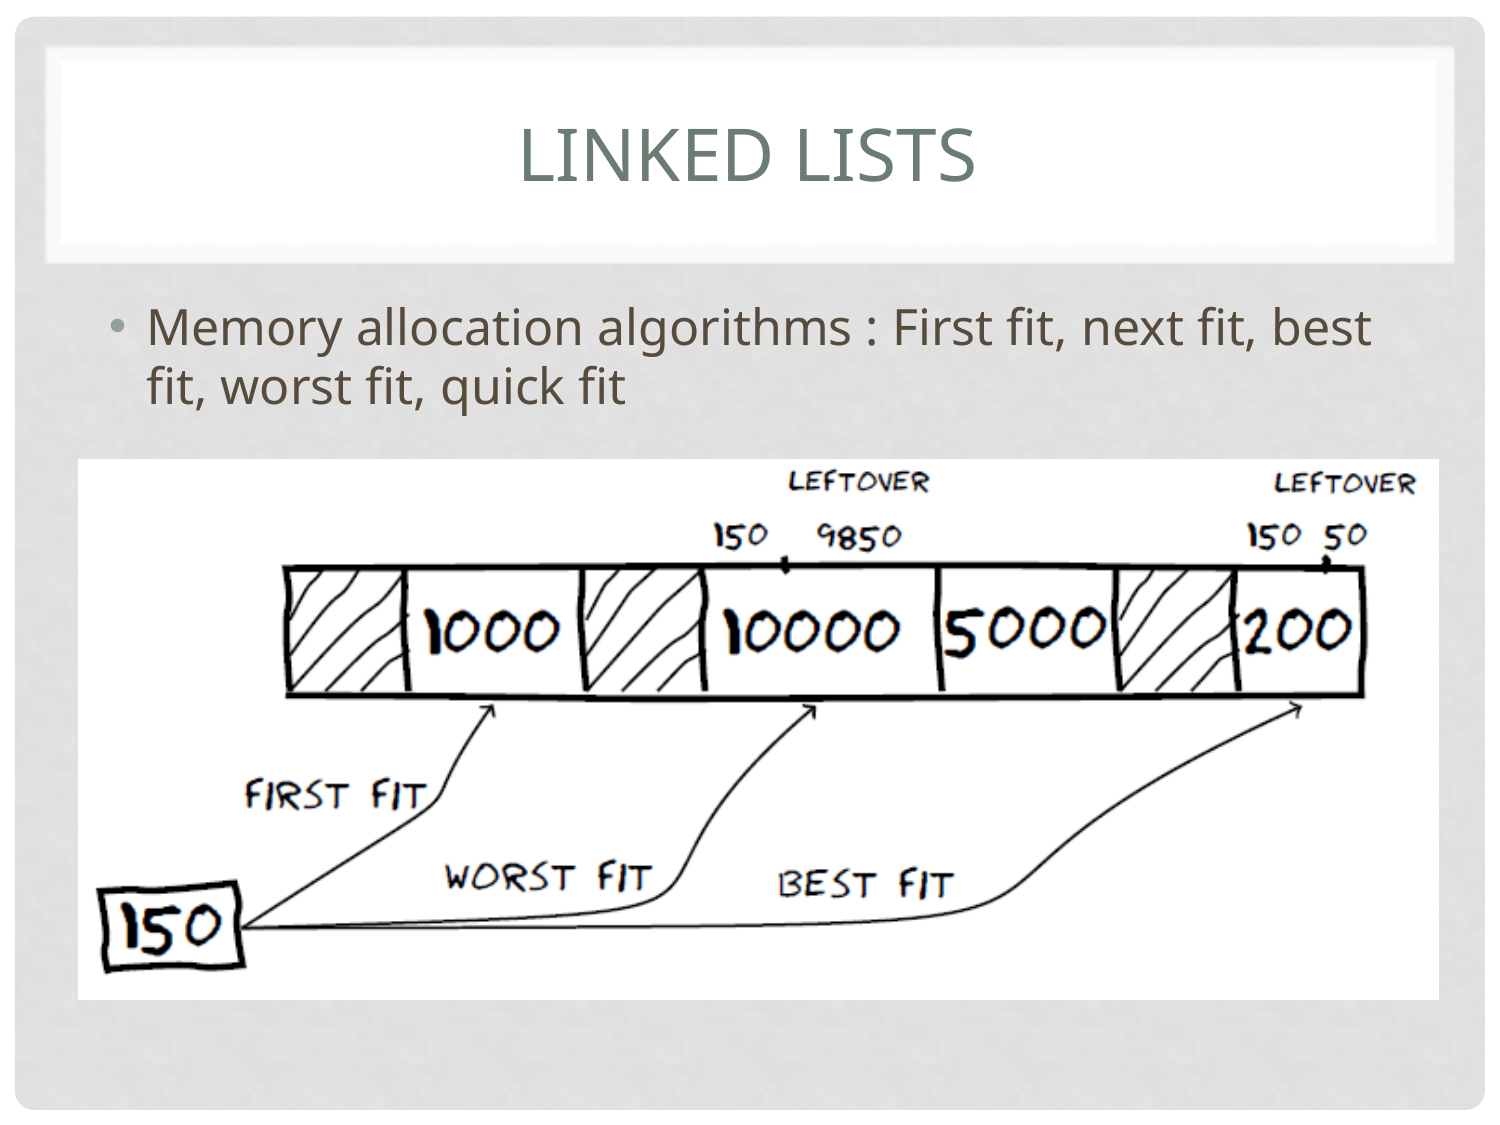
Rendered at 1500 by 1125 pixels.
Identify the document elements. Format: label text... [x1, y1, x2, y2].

picture [78, 459, 1439, 1001]
title Linked lists [69, 66, 1425, 238]
list Memory allocation algorithms : First fit, next fit, best fit, worst fit, quick fit [75, 287, 1425, 1005]
